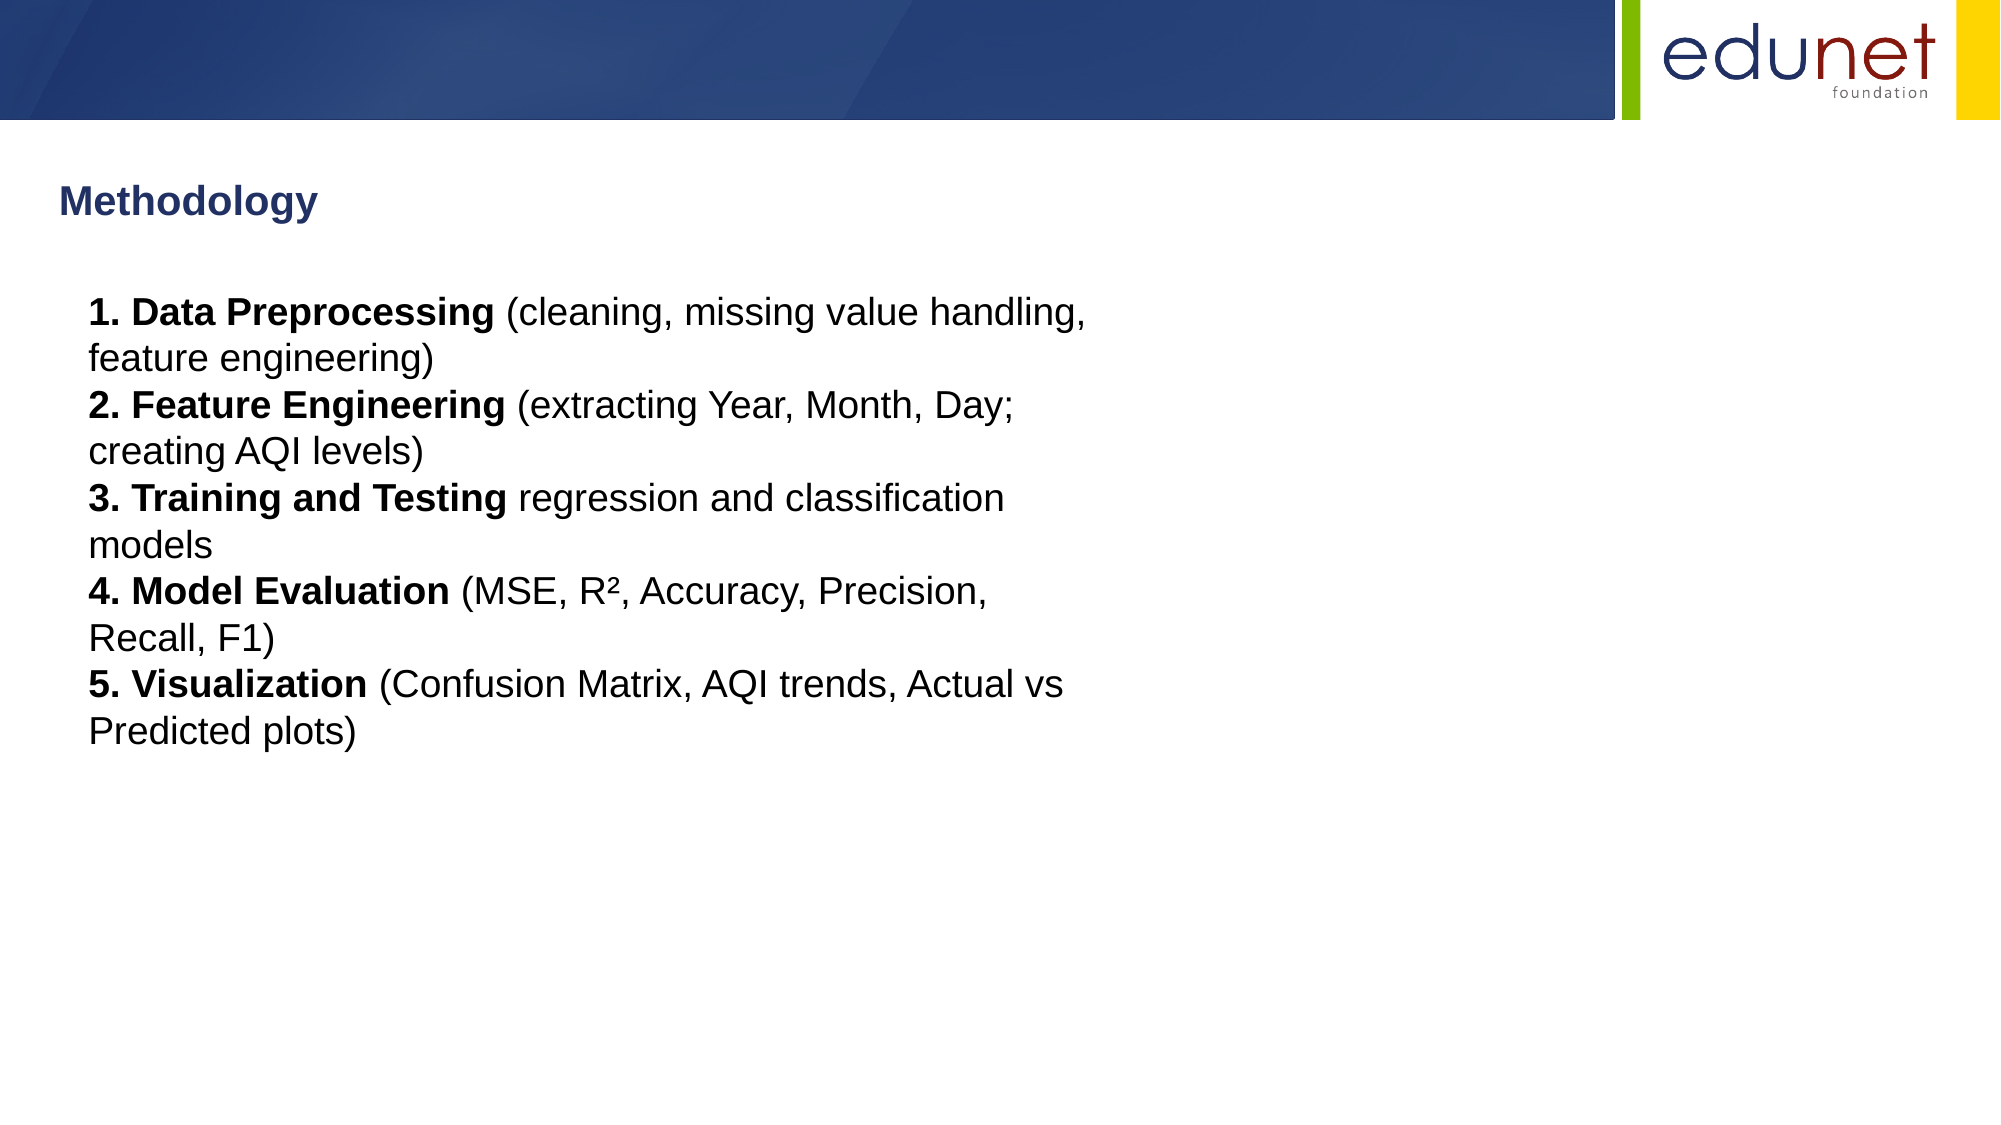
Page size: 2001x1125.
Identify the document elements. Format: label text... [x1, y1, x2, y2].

picture [1652, 12, 1948, 108]
text_box Methodology [43, 166, 1045, 232]
text_box 1. Data Preprocessing (cleaning, missing value handling, feature engineering) 2. Feature Engineering (extracting Year, Month, Day; creating AQI levels) 3. Training and Testing regression and classification models 4. Model Evaluation (MSE, R², Accuracy, Precision, Recall, F1) 5. Visualization (Confusion Matrix, AQI trends, Actual vs Predicted plots) [73, 278, 1132, 807]
